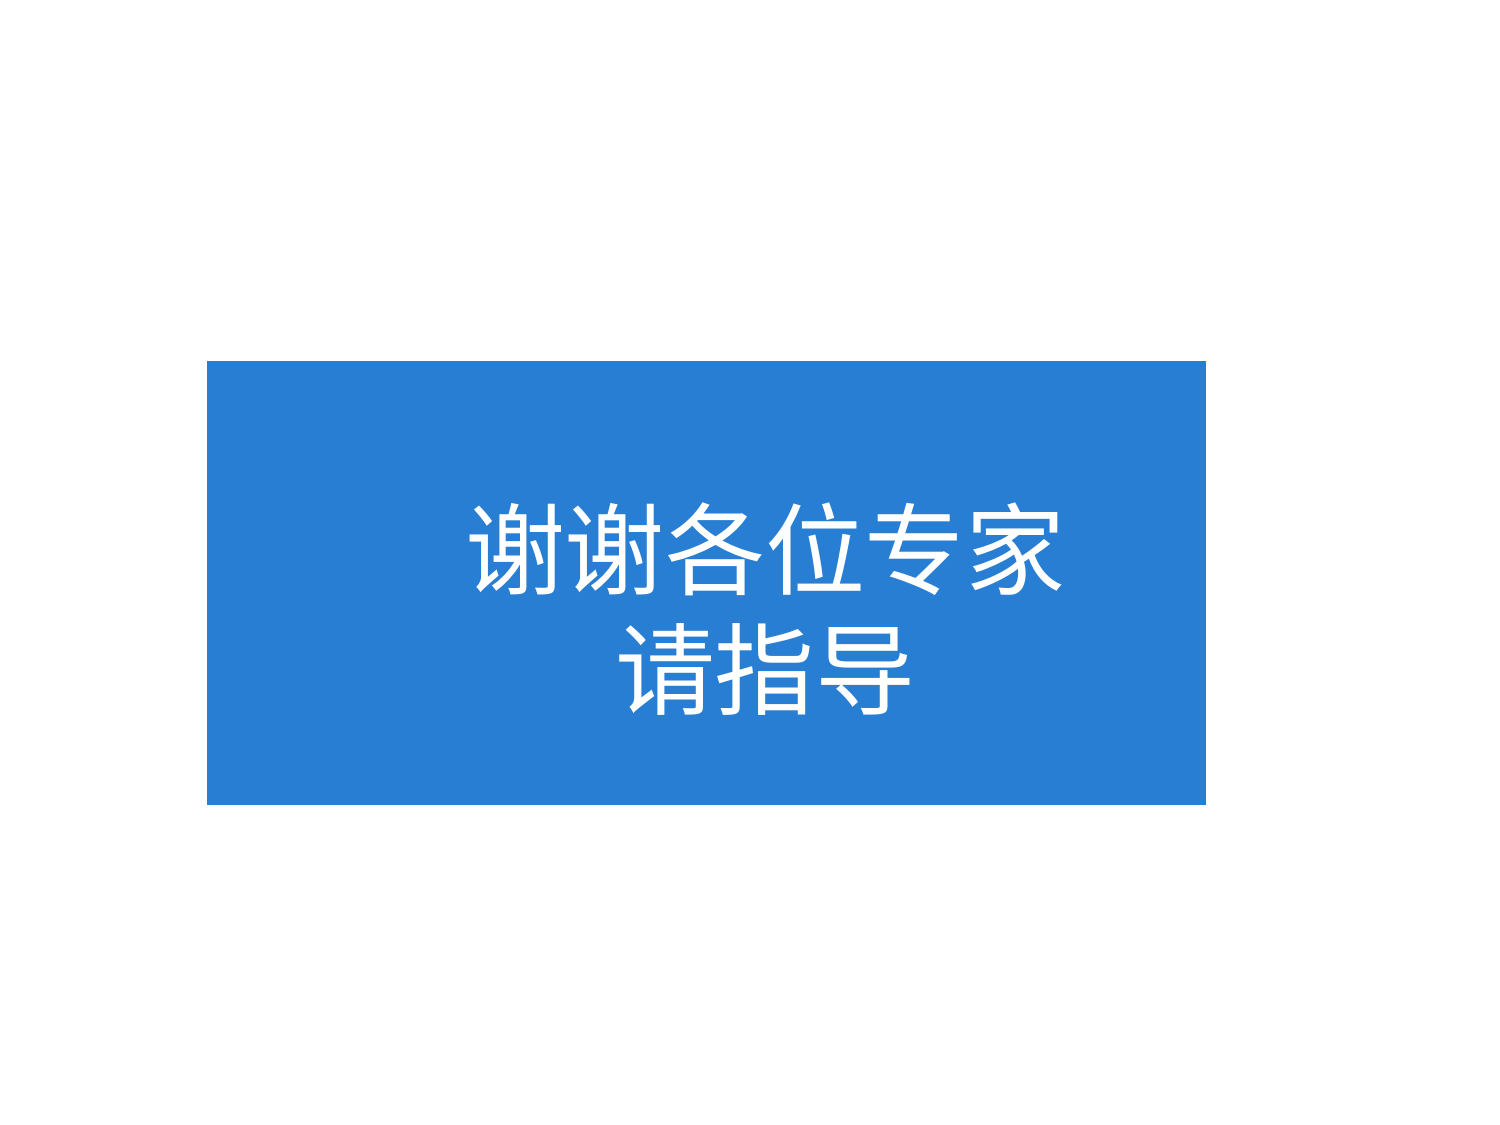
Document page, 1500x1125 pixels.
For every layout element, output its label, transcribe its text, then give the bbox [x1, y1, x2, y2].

text_box 谢谢各位专家 请指导 [355, 480, 1175, 736]
text_box [205, 359, 1208, 807]
